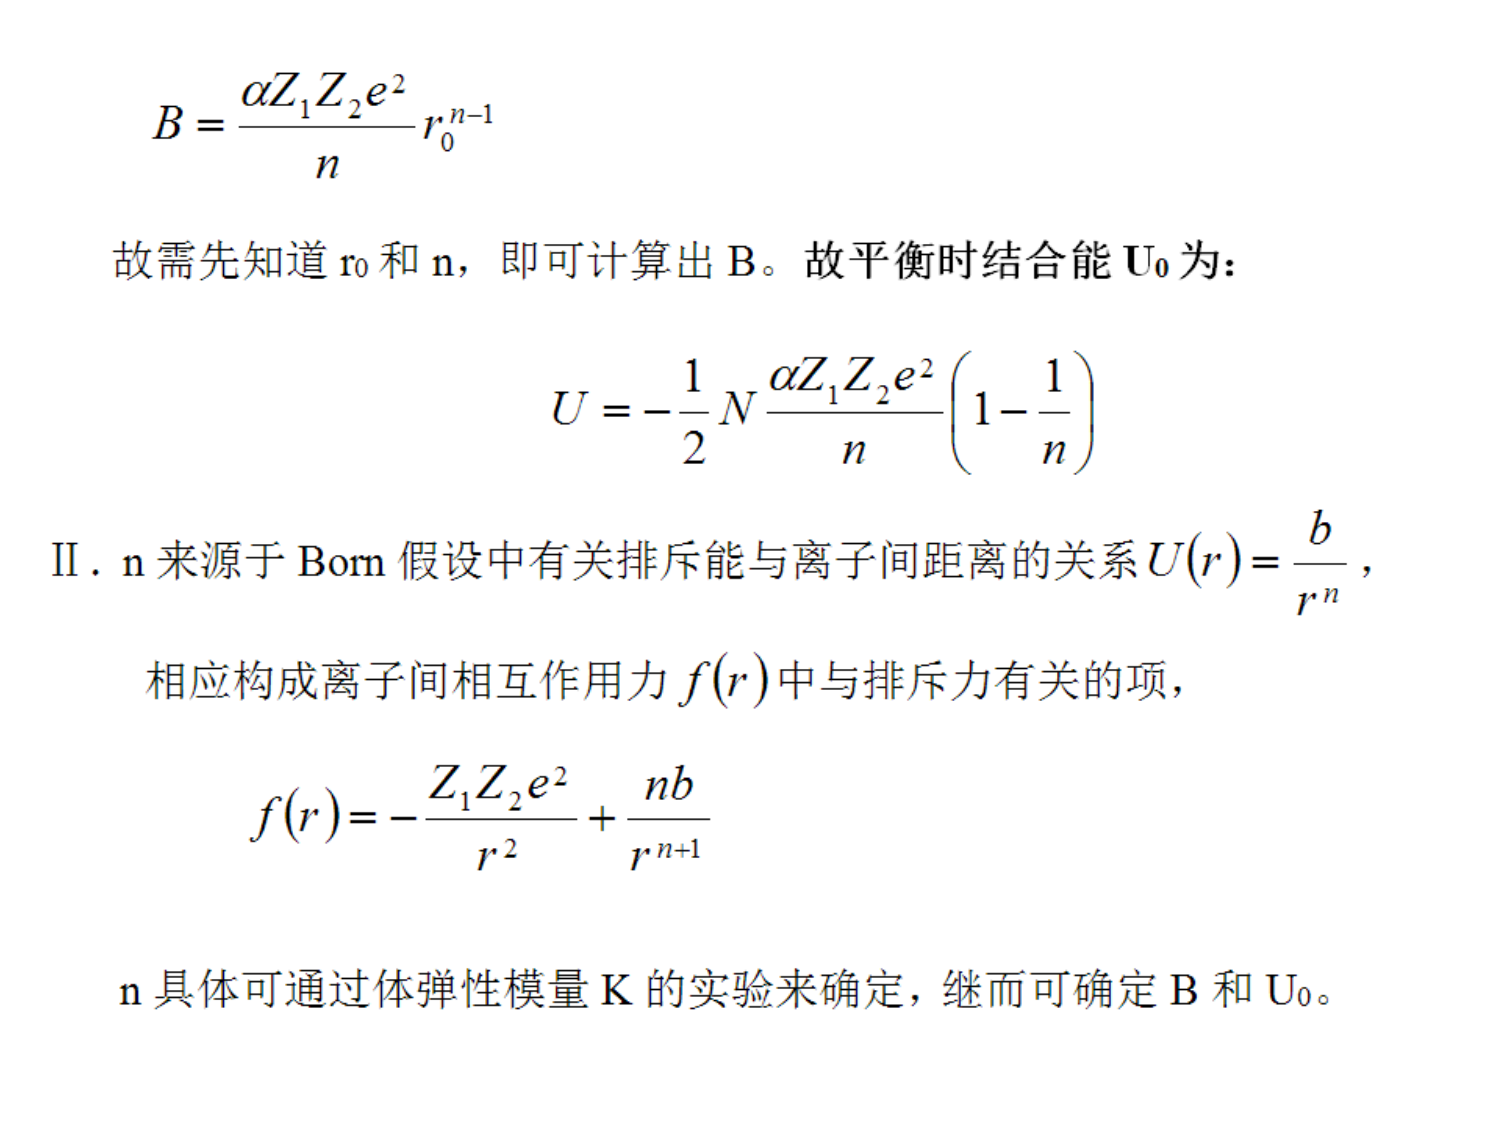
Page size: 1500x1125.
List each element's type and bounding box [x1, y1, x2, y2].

picture [37, 0, 1394, 880]
picture [87, 937, 1345, 1030]
